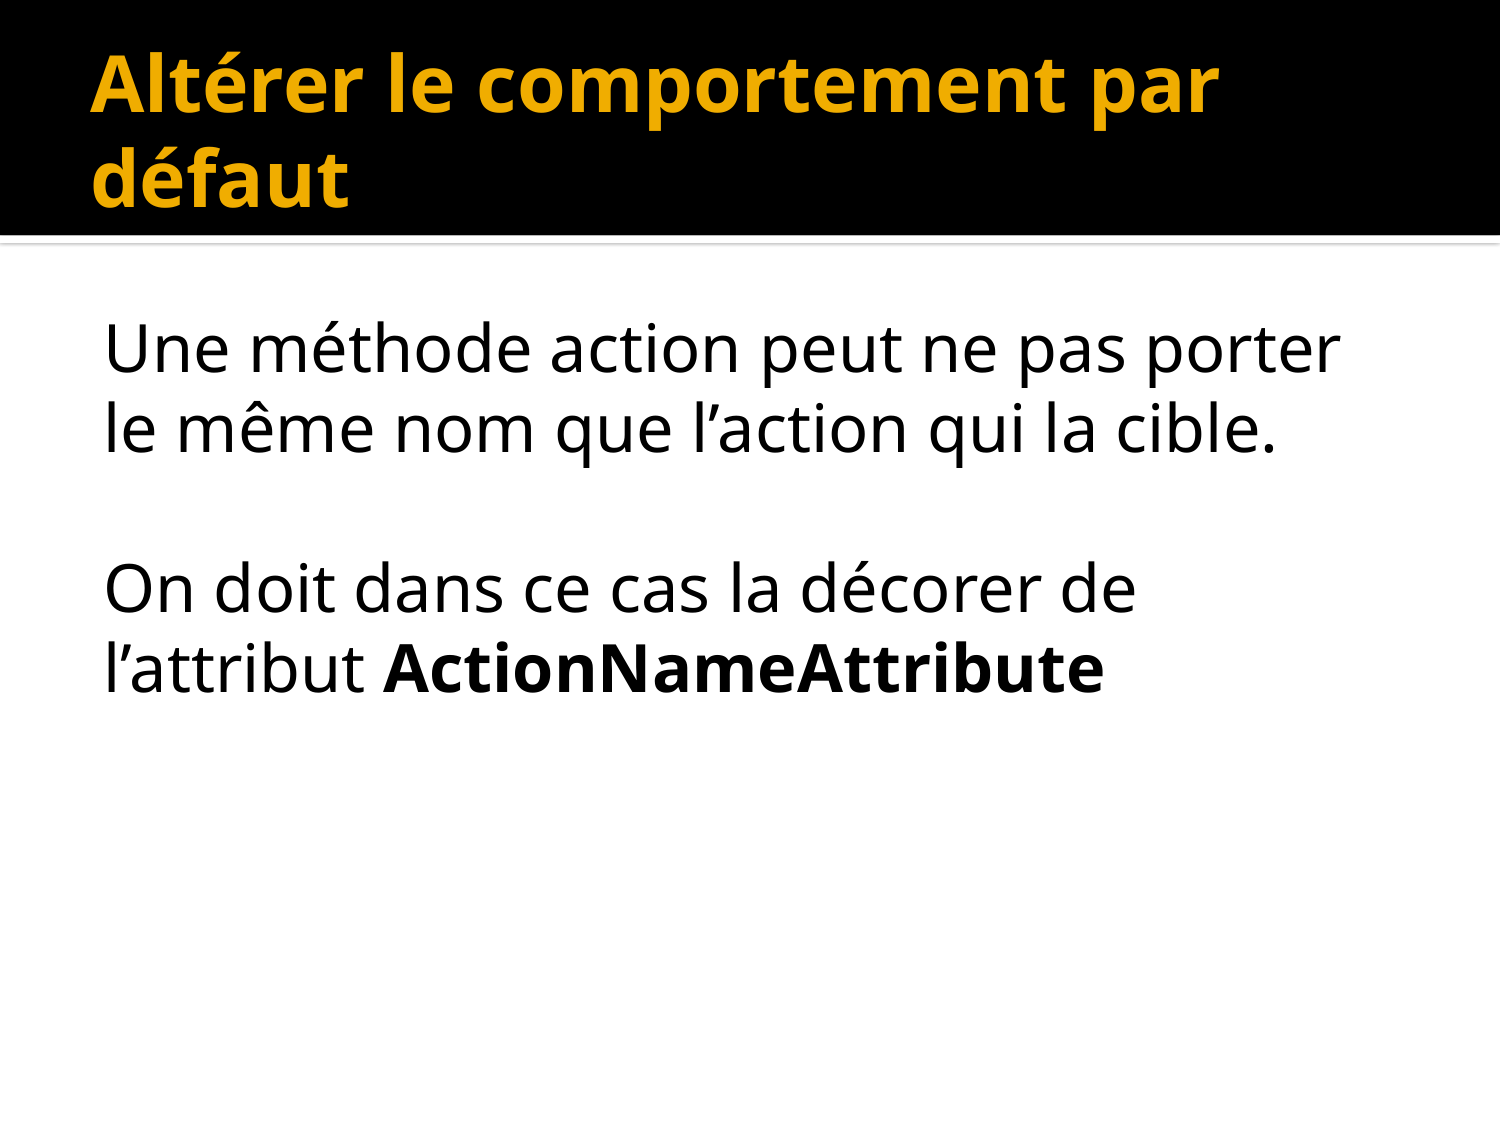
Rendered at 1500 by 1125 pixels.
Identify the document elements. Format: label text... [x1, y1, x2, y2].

title Altérer le comportement par défaut [75, 25, 1425, 231]
list Une méthode action peut ne pas porter le même nom que l’action qui la cible. On doit dans ce cas la décorer de l’attribut ActionNameAttribute [75, 291, 1425, 1050]
